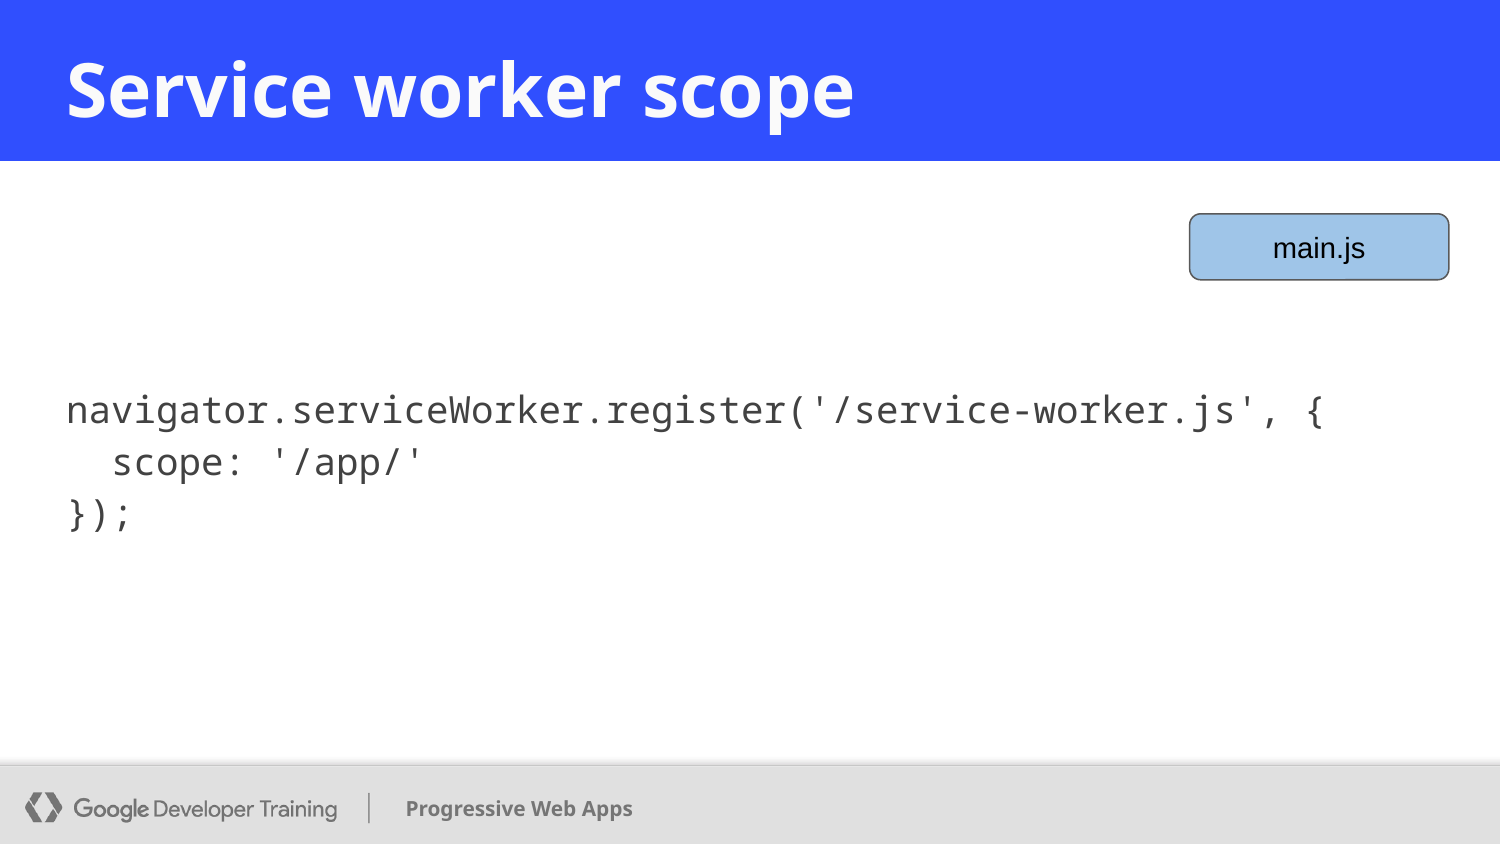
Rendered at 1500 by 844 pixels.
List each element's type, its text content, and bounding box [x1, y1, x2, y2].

title Service worker scope [51, 27, 1449, 122]
text_box main.js [1189, 213, 1449, 280]
list navigator.serviceWorker.register('/service-worker.js', { scope: '/app/' }); [51, 176, 1449, 737]
picture [0, 161, 1500, 844]
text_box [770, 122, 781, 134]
